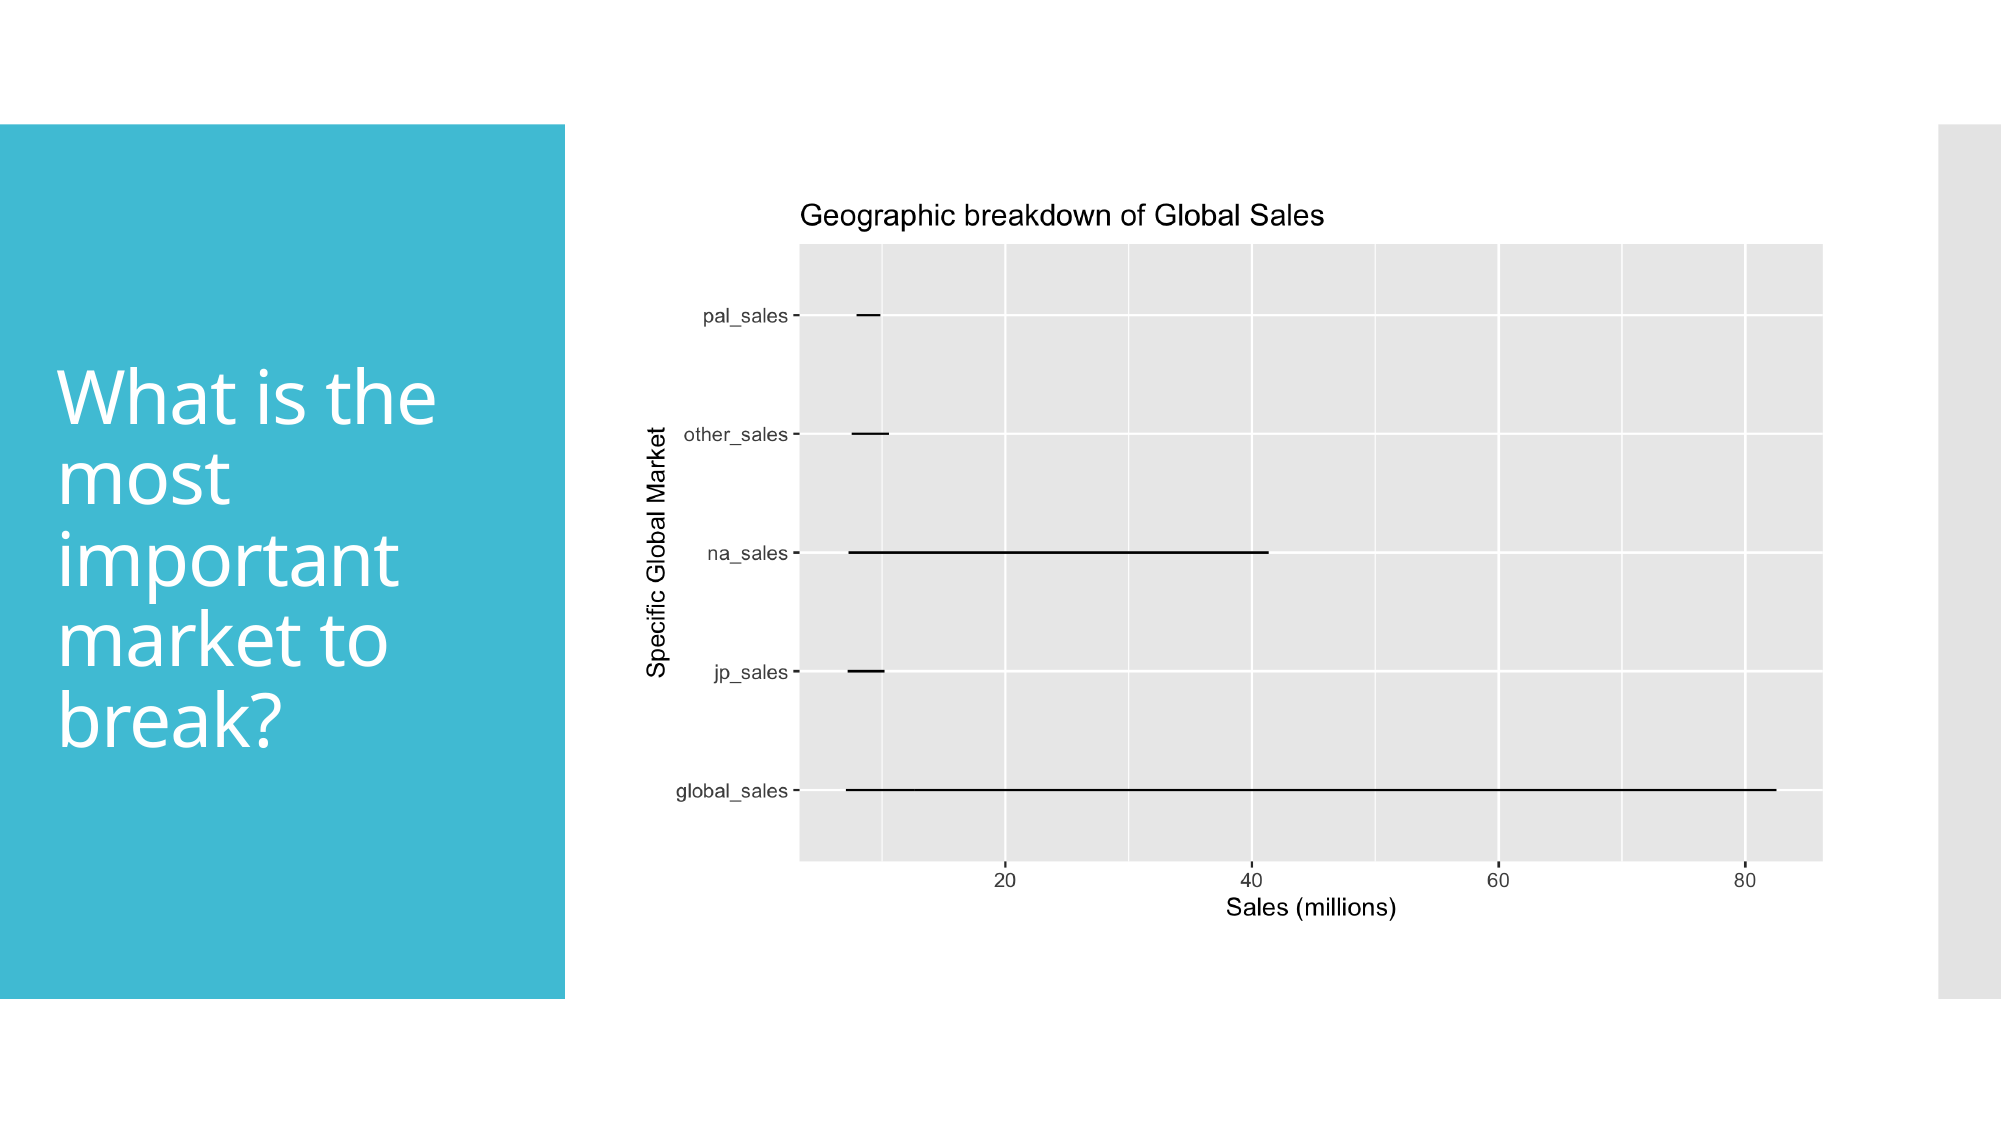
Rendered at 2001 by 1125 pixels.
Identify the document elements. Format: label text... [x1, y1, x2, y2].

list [634, 190, 1835, 933]
title What is the most important market to break? [41, 184, 525, 940]
